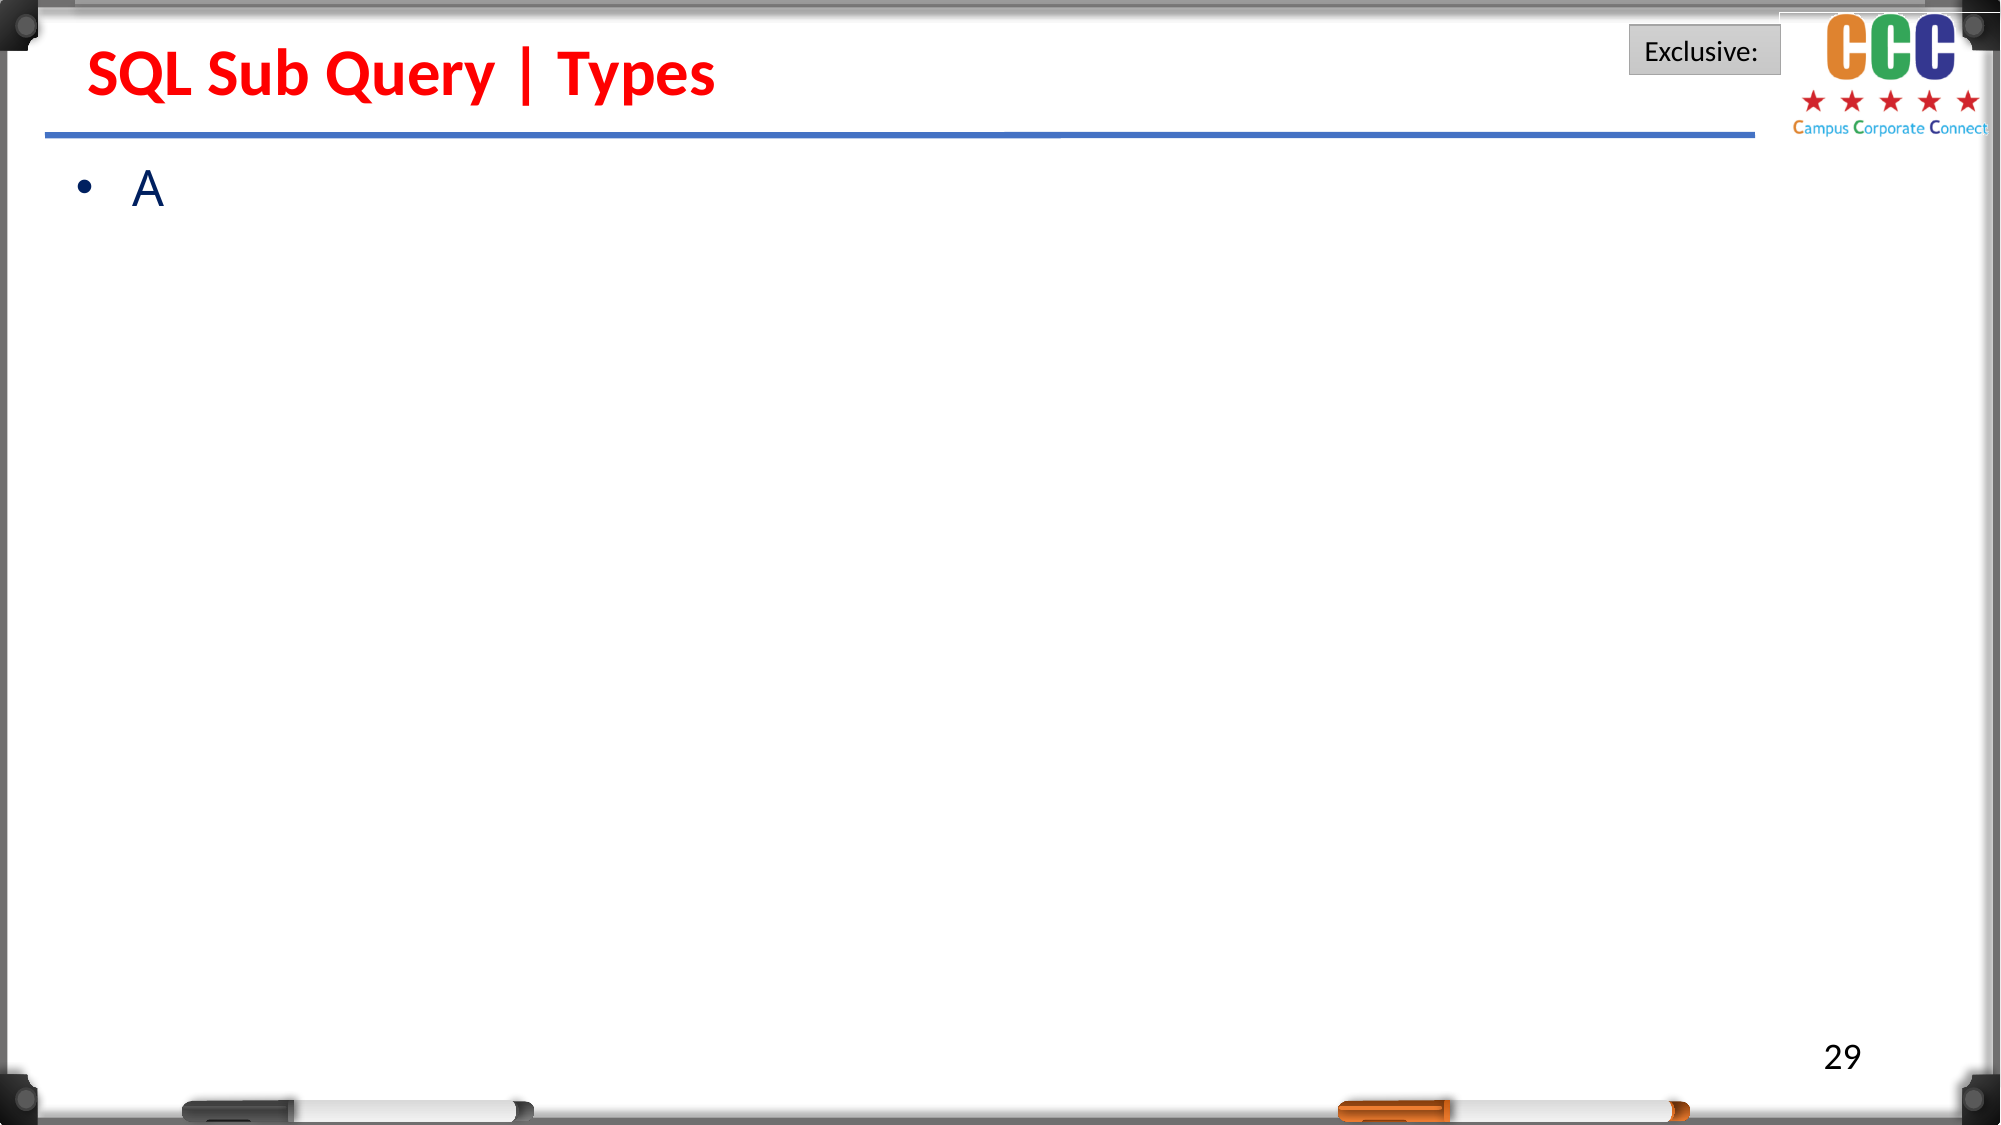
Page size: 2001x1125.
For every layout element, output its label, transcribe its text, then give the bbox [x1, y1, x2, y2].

picture [1779, 12, 2001, 138]
text_box A [61, 148, 1932, 224]
text_box SQL Sub Query | Types [72, 21, 732, 117]
